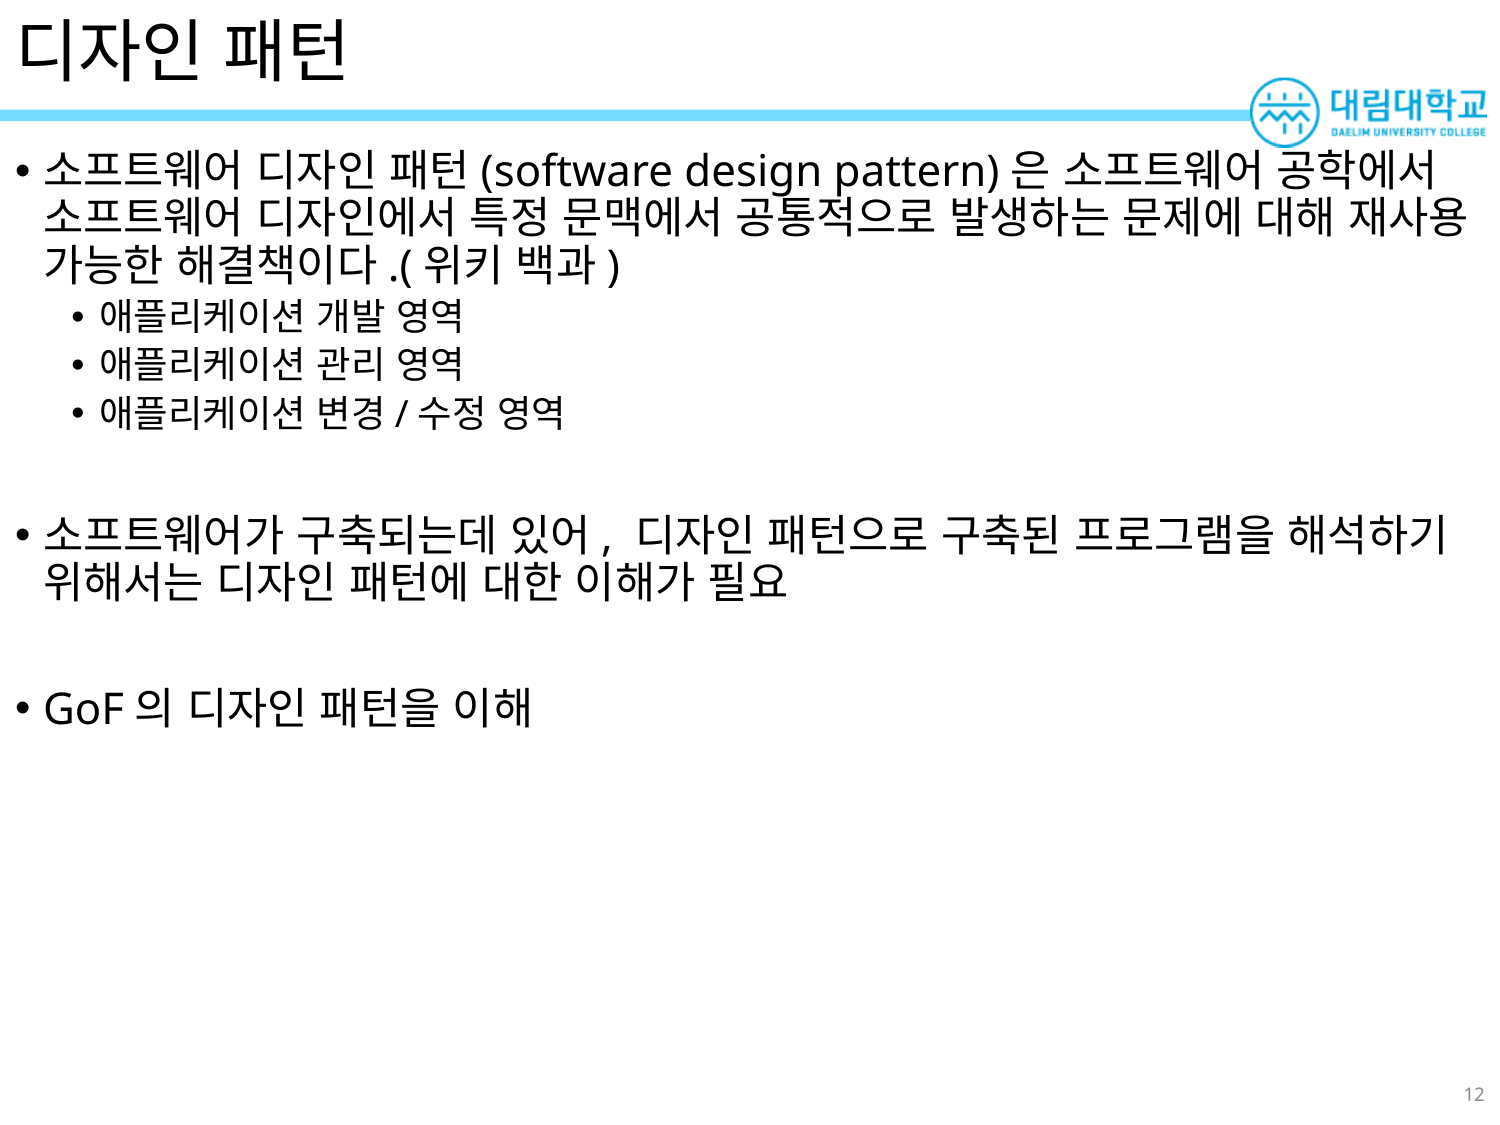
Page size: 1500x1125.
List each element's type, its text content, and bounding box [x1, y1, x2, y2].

picture [1476, 108, 1487, 115]
title 디자인 패턴 [0, 0, 1500, 108]
picture [1250, 108, 1487, 141]
list 소프트웨어 디자인 패턴(software design pattern)은 소프트웨어 공학에서 소프트웨어 디자인에서 특정 문맥에서 공통적으로 발생하는 문제에 대해 재사용 가능한 해결책이다.(위키 백과) 애플리케이션 개발 영역 애플리케이션 관리 영역 애플리케이션 변경/수정 영역 소프트웨어가 구축되는데 있어, 디자인 패턴으로 구축된 프로그램을 해석하기 위해서는 디자인 패턴에 대한 이해가 필요 GoF의 디자인 패턴을 이해 [0, 141, 1500, 1070]
slide_number 12 [1162, 1065, 1500, 1125]
